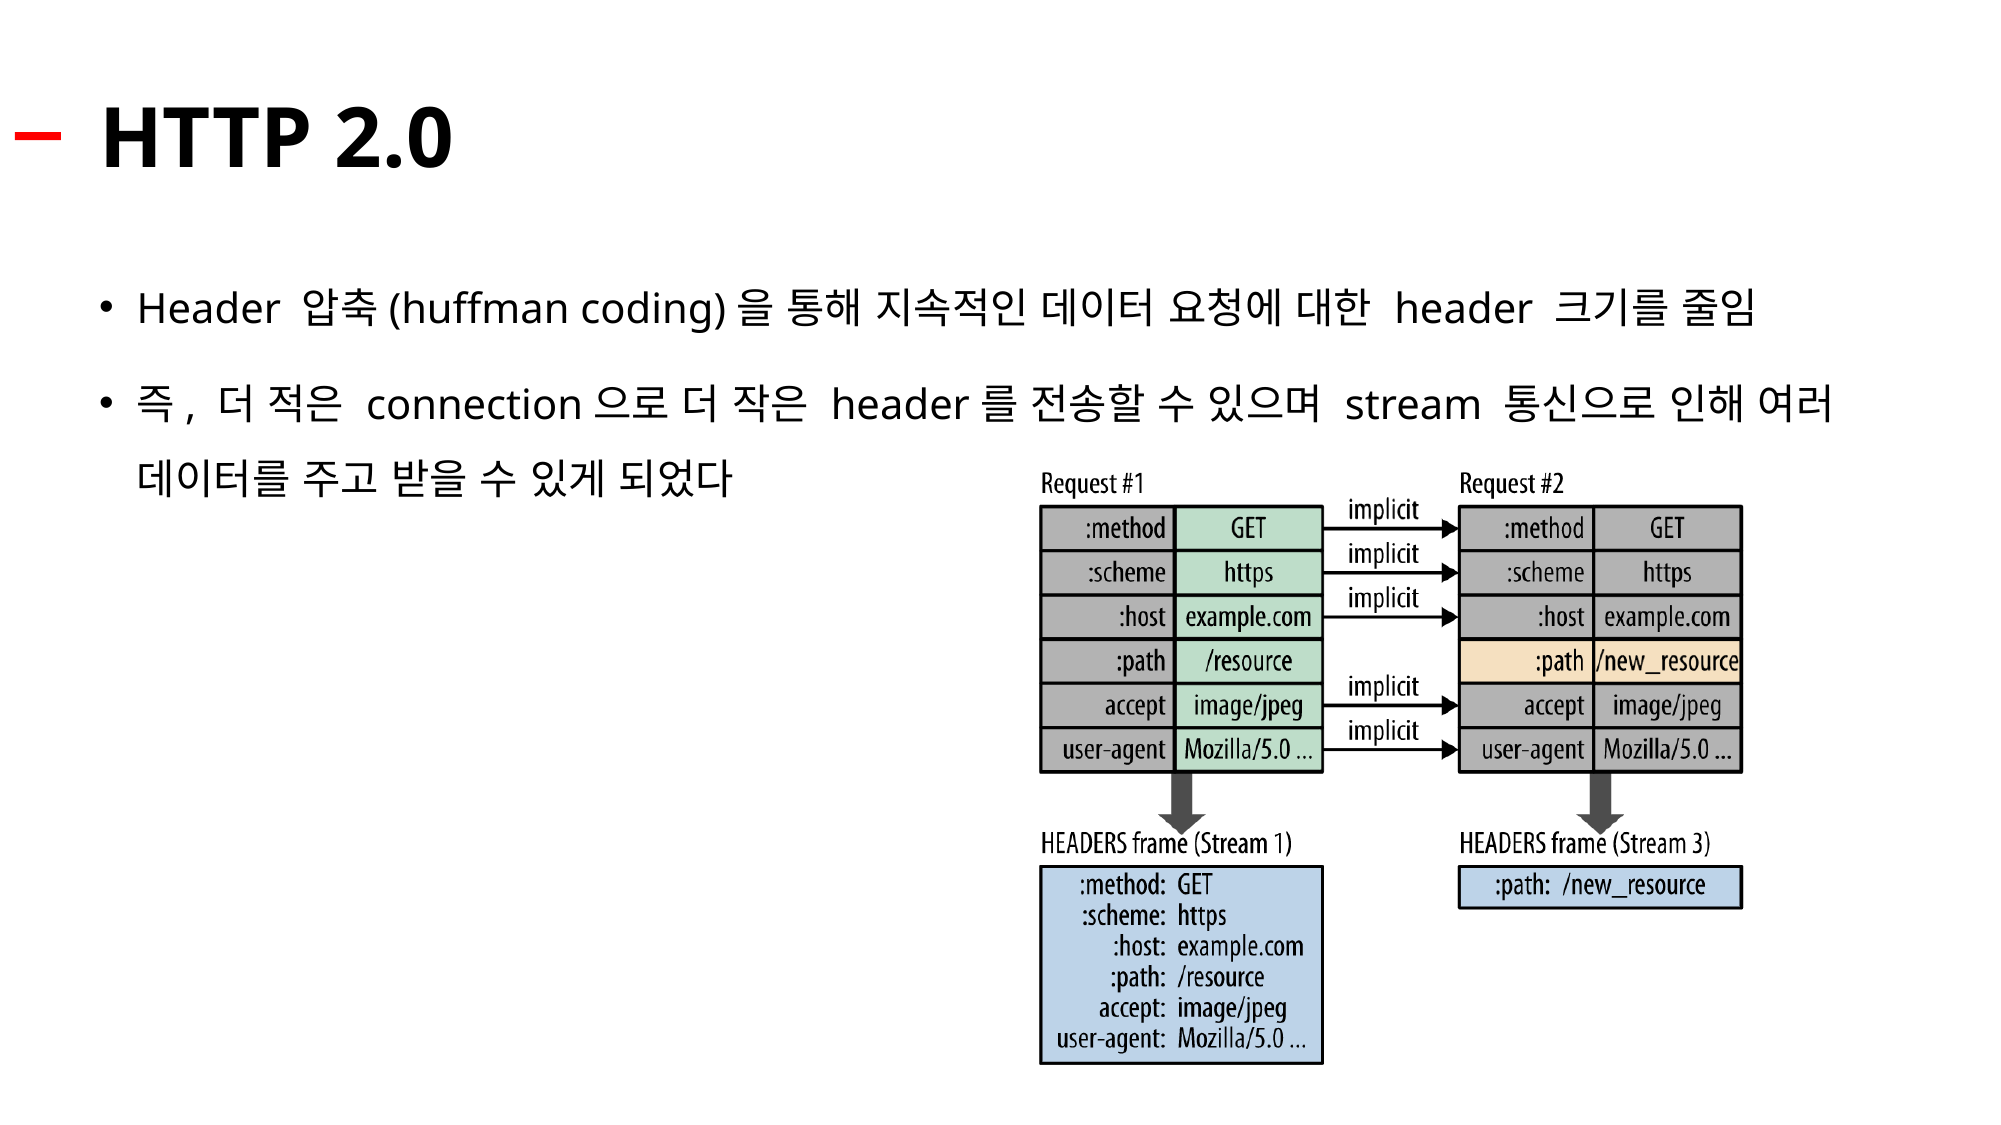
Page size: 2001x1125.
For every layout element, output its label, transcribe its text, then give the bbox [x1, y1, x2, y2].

text_box [14, 131, 62, 141]
title HTTP 2.0 [84, 31, 1916, 248]
picture [1021, 466, 1768, 1083]
list Header 압축(huffman coding)을 통해 지속적인 데이터 요청에 대한 header 크기를 줄임 즉, 더 적은 connection으로 더 작은 header를 전송할 수 있으며 stream 통신으로 인해 여러 데이터를 주고 받을 수 있게 되었다 [84, 248, 1916, 1110]
